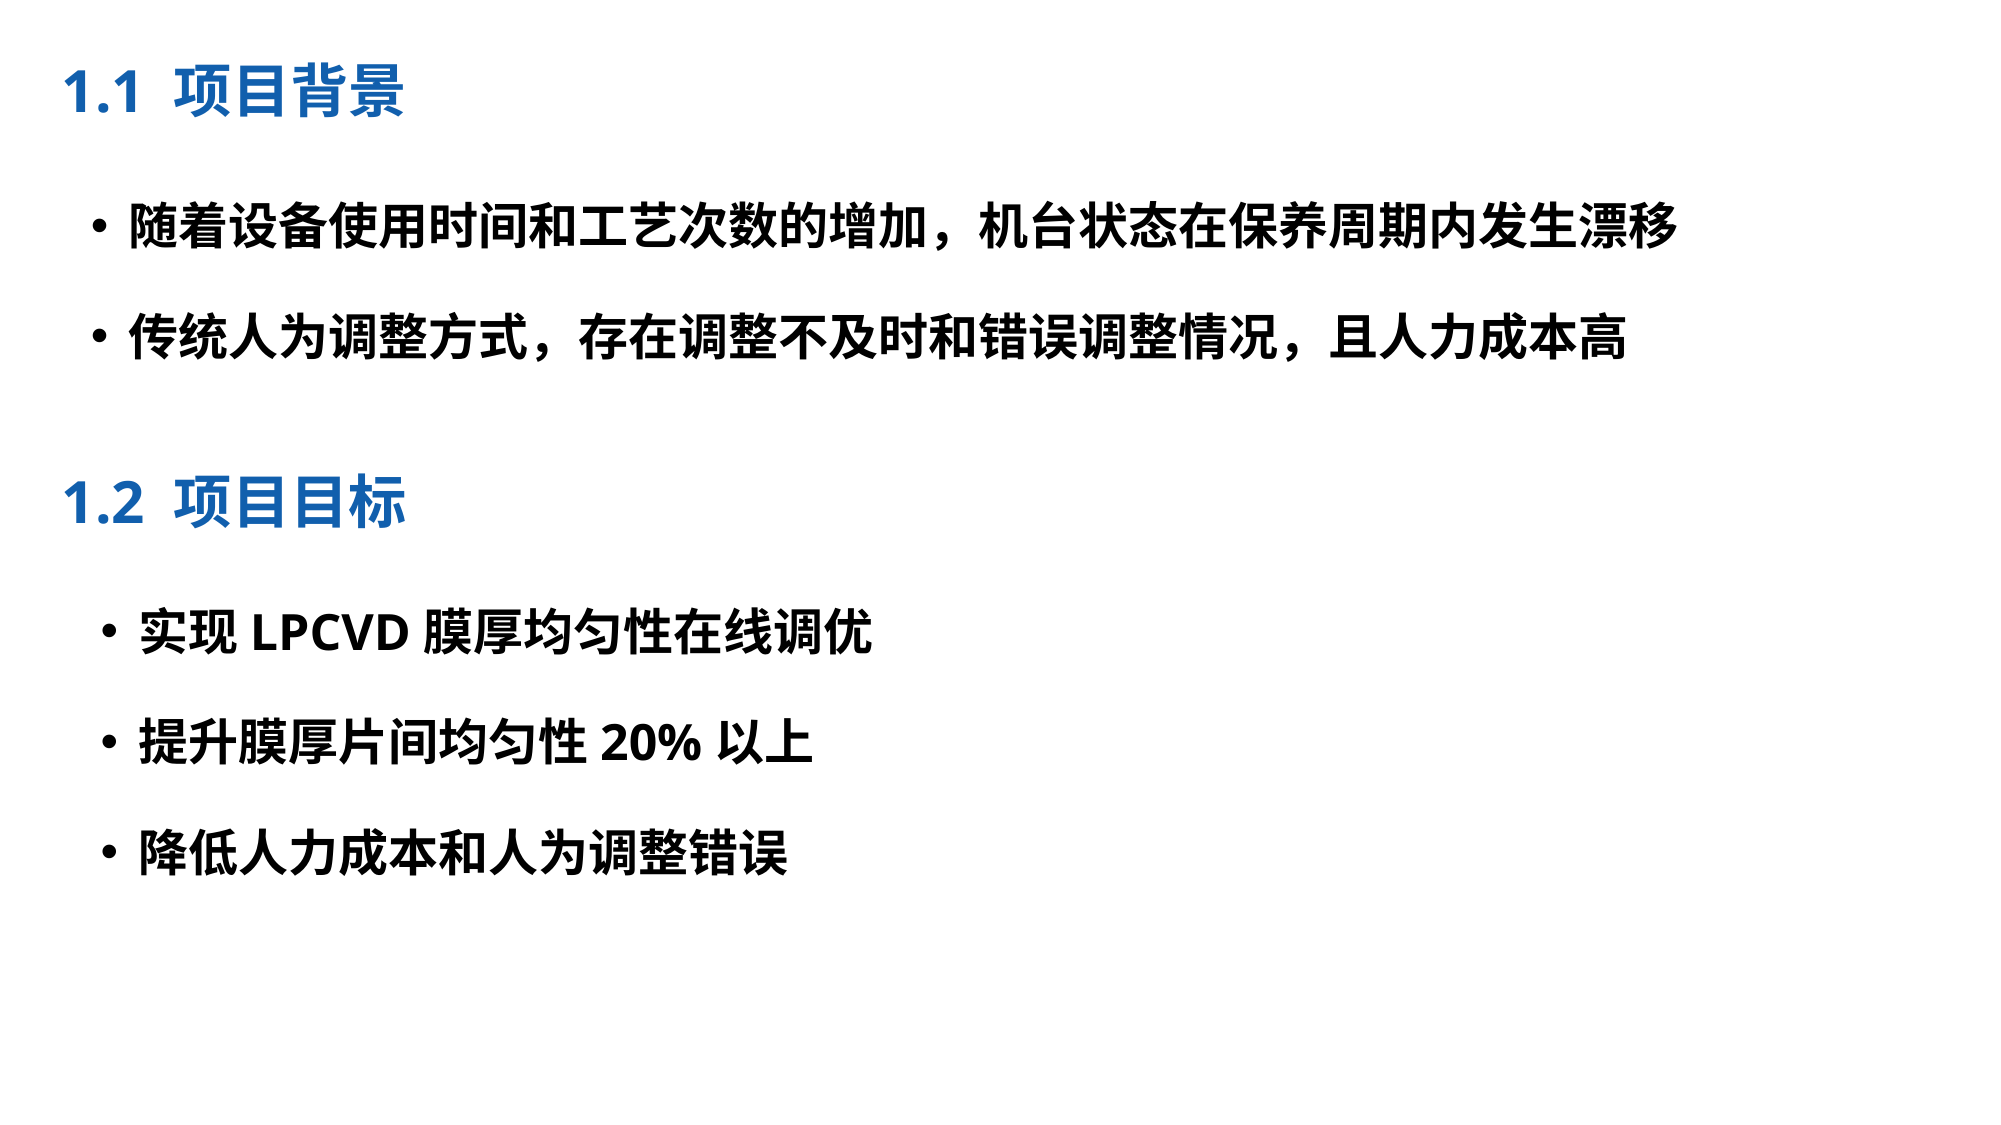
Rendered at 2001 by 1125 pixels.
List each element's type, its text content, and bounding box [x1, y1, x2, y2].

list 实现LPCVD膜厚均匀性在线调优 提升膜厚片间均匀性20%以上 降低人力成本和人为调整错误 [85, 562, 1806, 948]
text_box 随着设备使用时间和工艺次数的增加，机台状态在保养周期内发生漂移 传统人为调整方式，存在调整不及时和错误调整情况，且人力成本高 [75, 157, 1763, 342]
text_box 1.1 项目背景 [47, 47, 877, 132]
text_box 1.2 项目目标 [47, 457, 877, 543]
